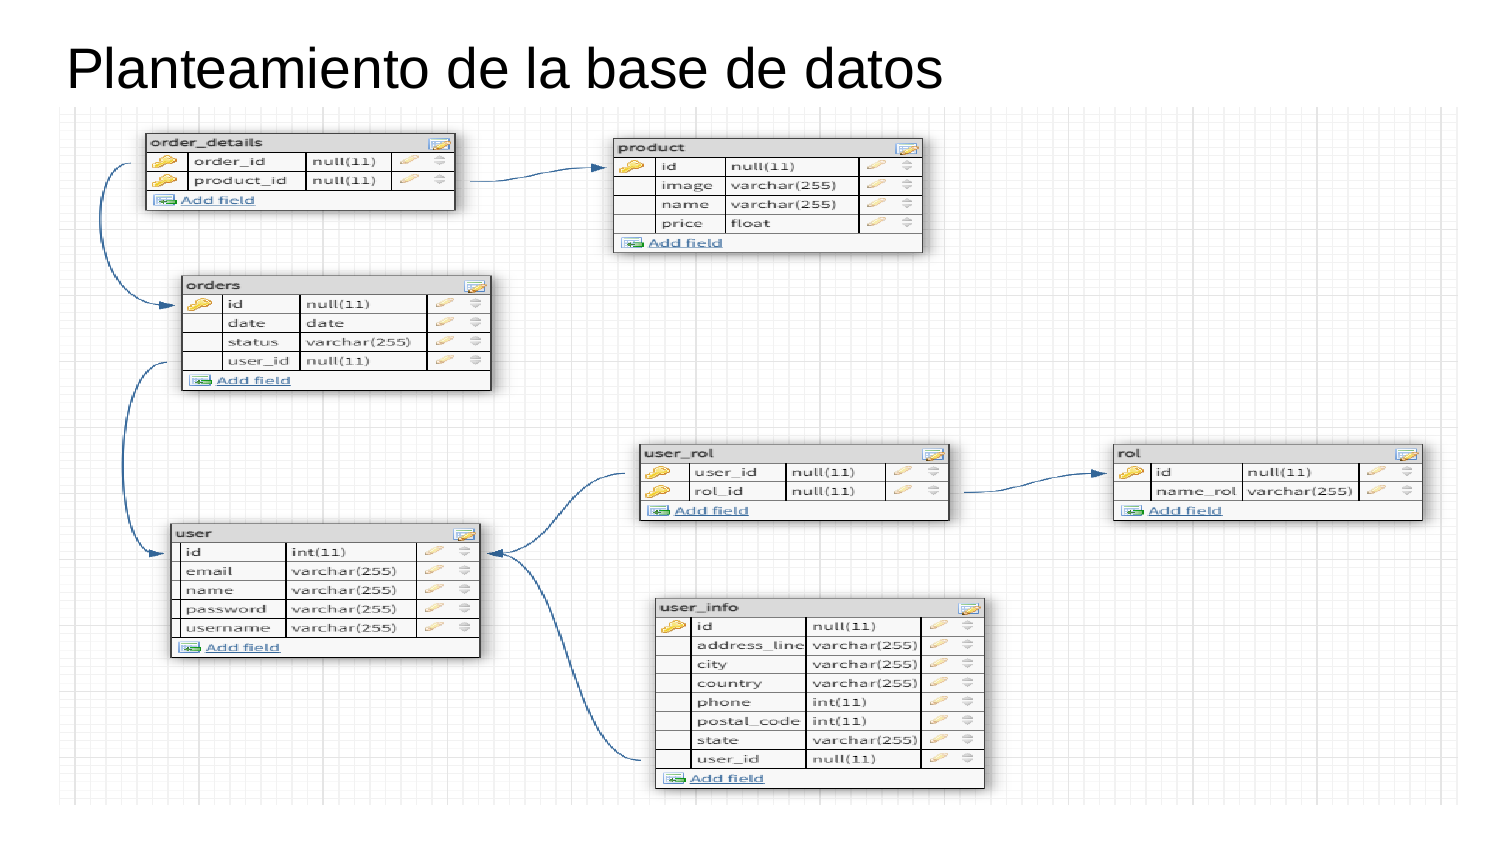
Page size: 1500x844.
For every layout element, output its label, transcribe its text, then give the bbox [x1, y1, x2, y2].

picture [59, 106, 1458, 806]
title Planteamiento de la base de datos [51, 22, 1449, 117]
